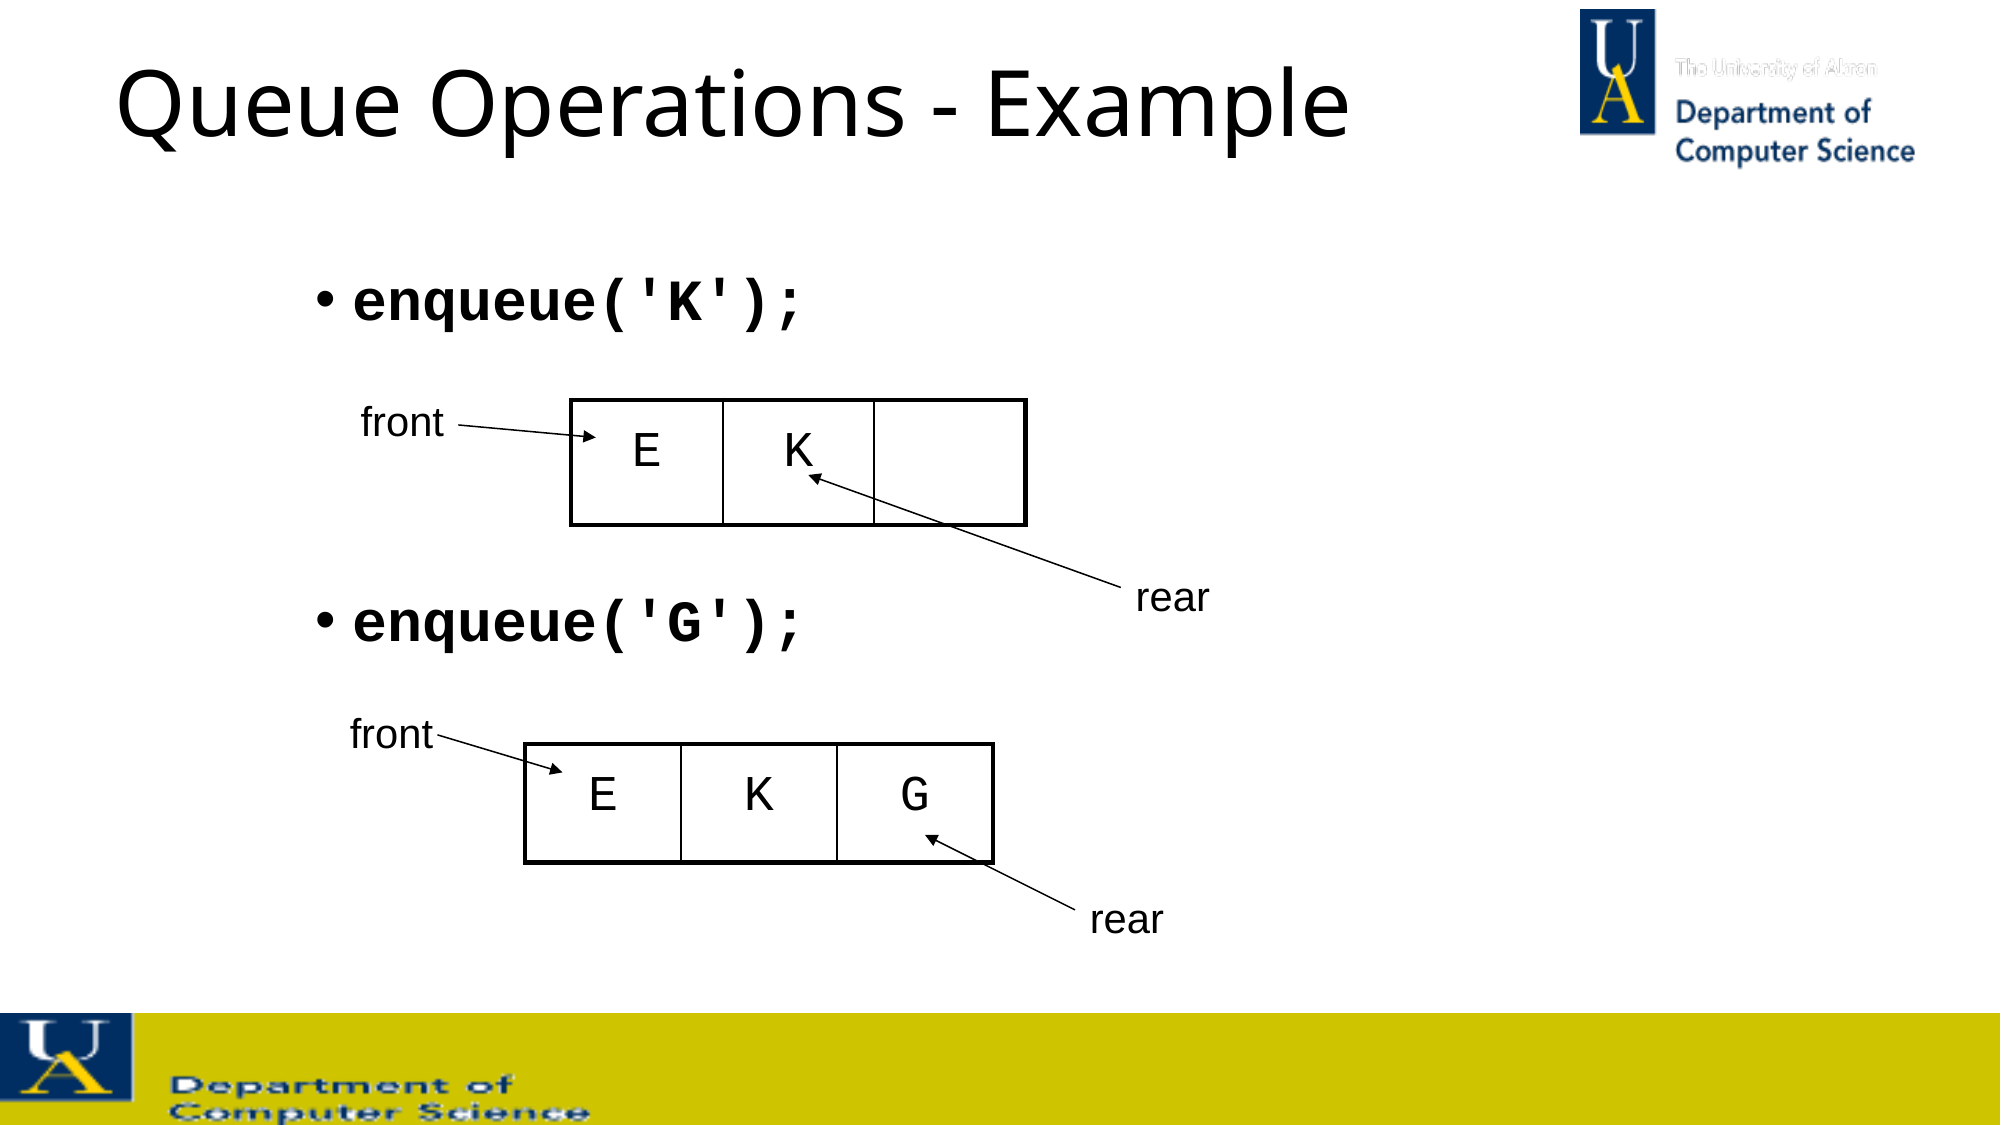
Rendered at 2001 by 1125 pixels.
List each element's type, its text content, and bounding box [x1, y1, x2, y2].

text_box front [334, 699, 449, 764]
text_box [924, 834, 1076, 910]
title Queue Operations - Example [99, 12, 1767, 200]
text_box [437, 734, 563, 775]
table_header [875, 402, 1023, 523]
text_box [808, 473, 1121, 588]
table_header E [573, 402, 722, 523]
table_header G [838, 746, 991, 860]
text_box [458, 424, 596, 443]
text_box front [345, 387, 460, 453]
table_header E [527, 746, 680, 860]
picture [0, 1013, 2000, 1125]
list enqueue('K'); enqueue('G'); [300, 262, 1588, 1025]
table_header K [682, 746, 836, 860]
text_box rear [1074, 884, 1180, 950]
text_box rear [1120, 562, 1226, 628]
picture [1580, 9, 2001, 198]
table_header K [724, 402, 873, 523]
